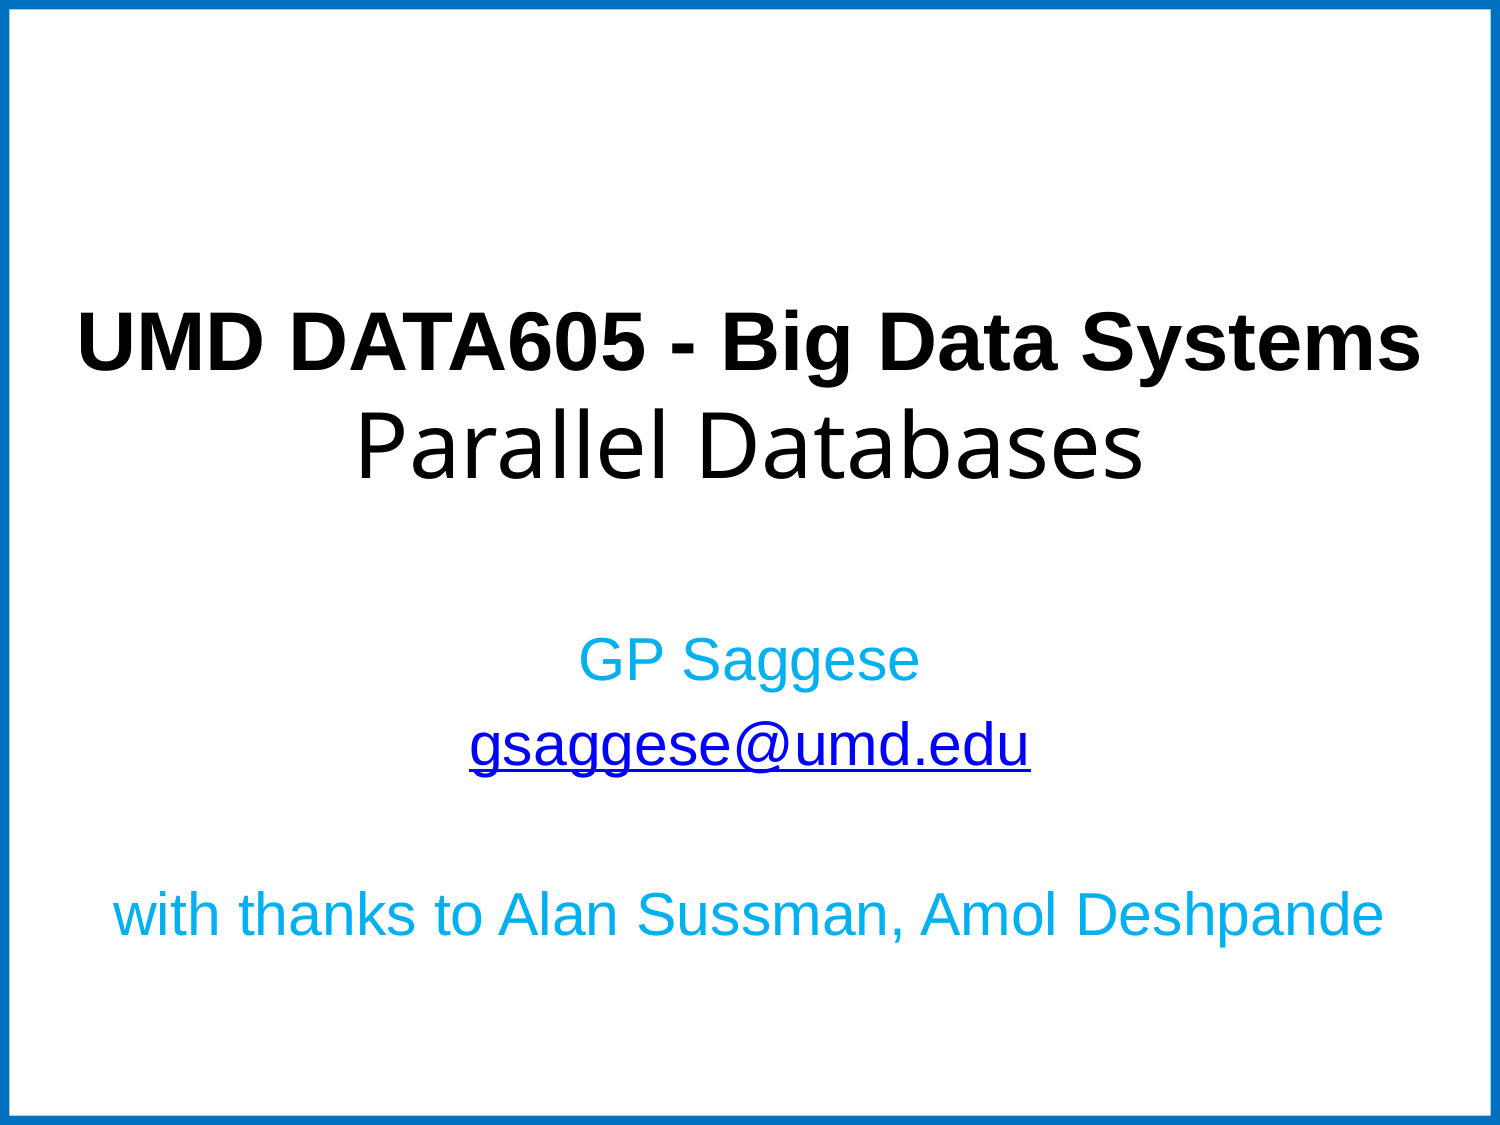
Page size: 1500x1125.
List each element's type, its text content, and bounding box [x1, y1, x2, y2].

subtitle GP Saggese gsaggese@umd.edu with thanks to Alan Sussman, Amol Deshpande [24, 612, 1475, 957]
title UMD DATA605 - Big Data Systems Parallel Databases [24, 24, 1475, 505]
